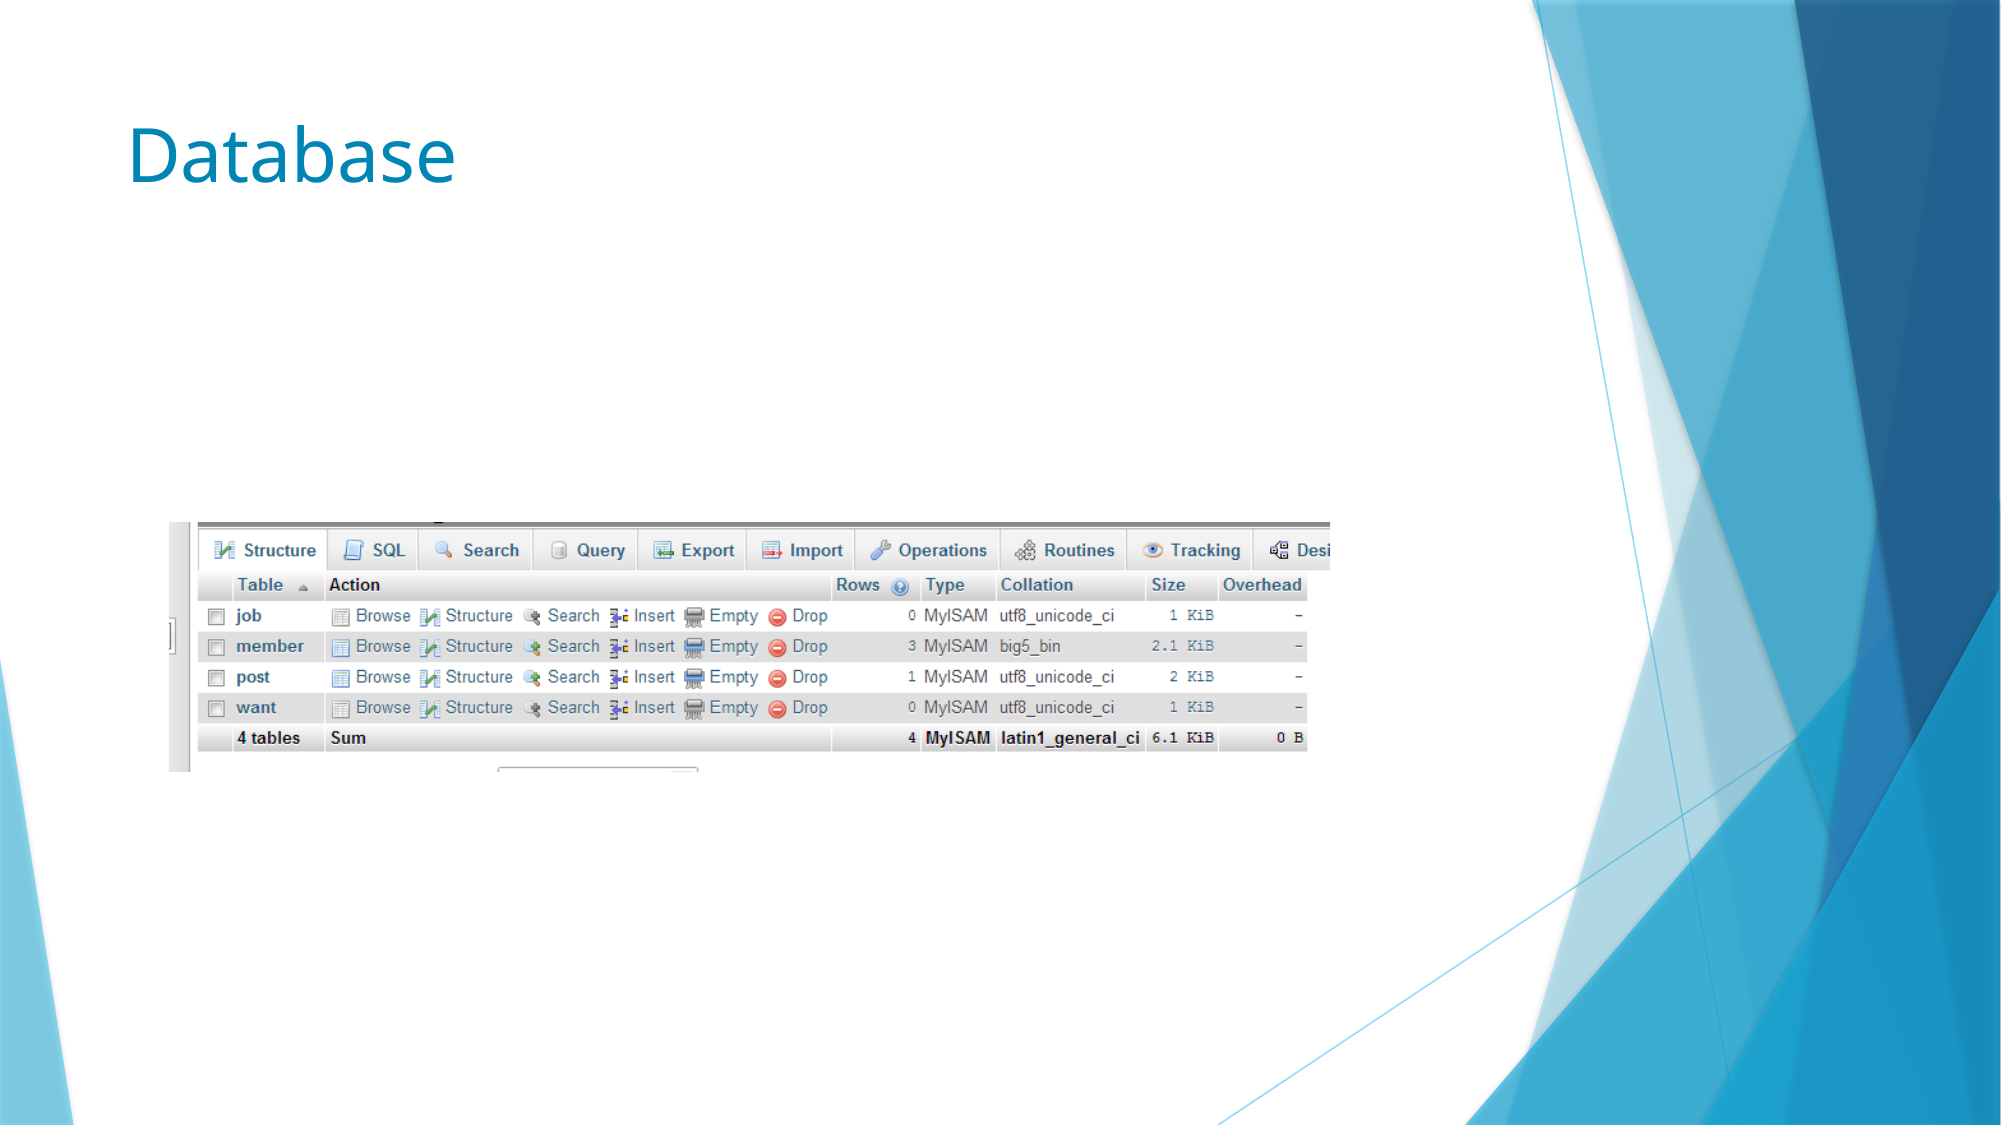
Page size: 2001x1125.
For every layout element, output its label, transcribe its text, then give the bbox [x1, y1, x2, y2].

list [168, 522, 1331, 772]
title Database [111, 99, 1522, 317]
